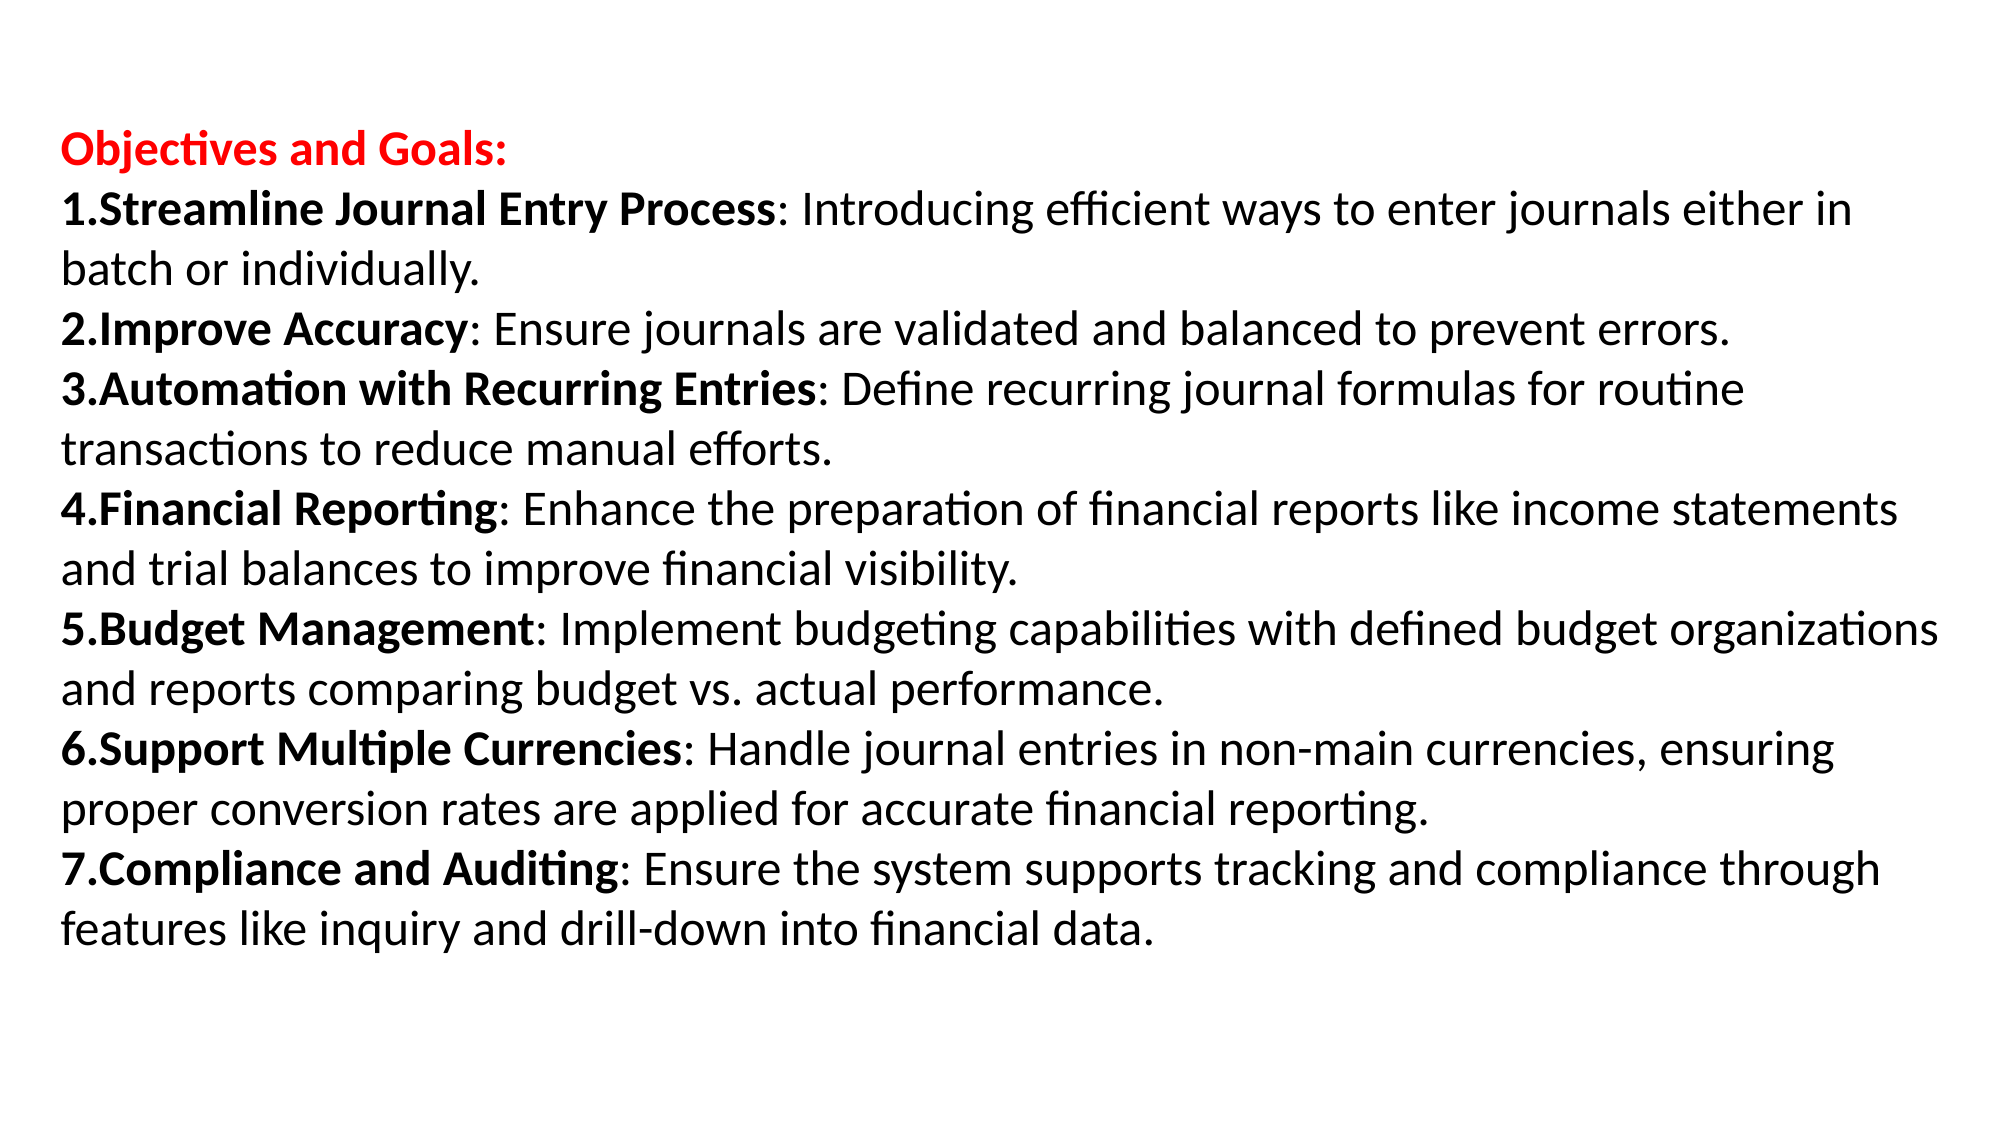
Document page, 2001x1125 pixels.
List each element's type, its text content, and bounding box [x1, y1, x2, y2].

text_box Objectives and Goals: Streamline Journal Entry Process: Introducing efficient ways to enter journals either in batch or individually. Improve Accuracy: Ensure journals are validated and balanced to prevent errors. Automation with Recurring Entries: Define recurring journal formulas for routine transactions to reduce manual efforts. Financial Reporting: Enhance the preparation of financial reports like income statements and trial balances to improve financial visibility. Budget Management: Implement budgeting capabilities with defined budget organizations and reports comparing budget vs. actual performance. Support Multiple Currencies: Handle journal entries in non-main currencies, ensuring proper conversion rates are applied for accurate financial reporting. Compliance and Auditing: Ensure the system supports tracking and compliance through features like inquiry and drill-down into financial data. [45, 108, 1984, 1008]
